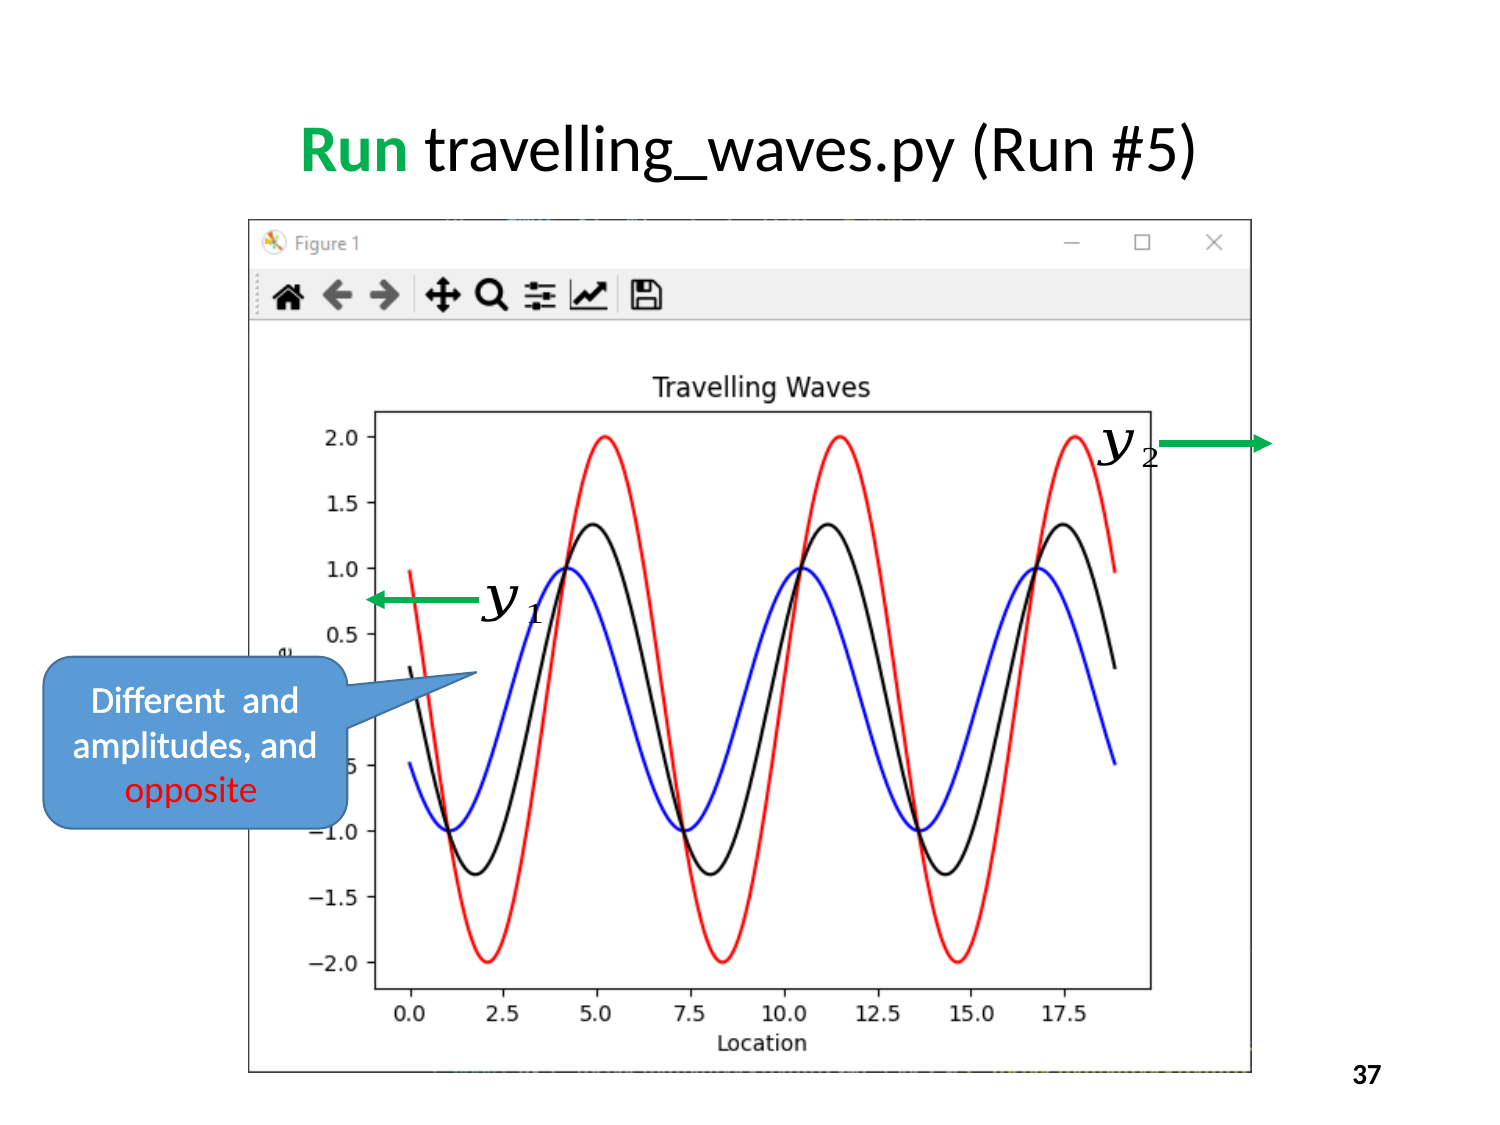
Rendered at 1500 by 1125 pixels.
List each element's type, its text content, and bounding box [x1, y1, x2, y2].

picture [248, 219, 1252, 1073]
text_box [365, 569, 543, 630]
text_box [1095, 413, 1273, 474]
title Run travelling_waves.py (Run #5) [103, 59, 1397, 241]
slide_number 37 [1059, 1042, 1397, 1103]
